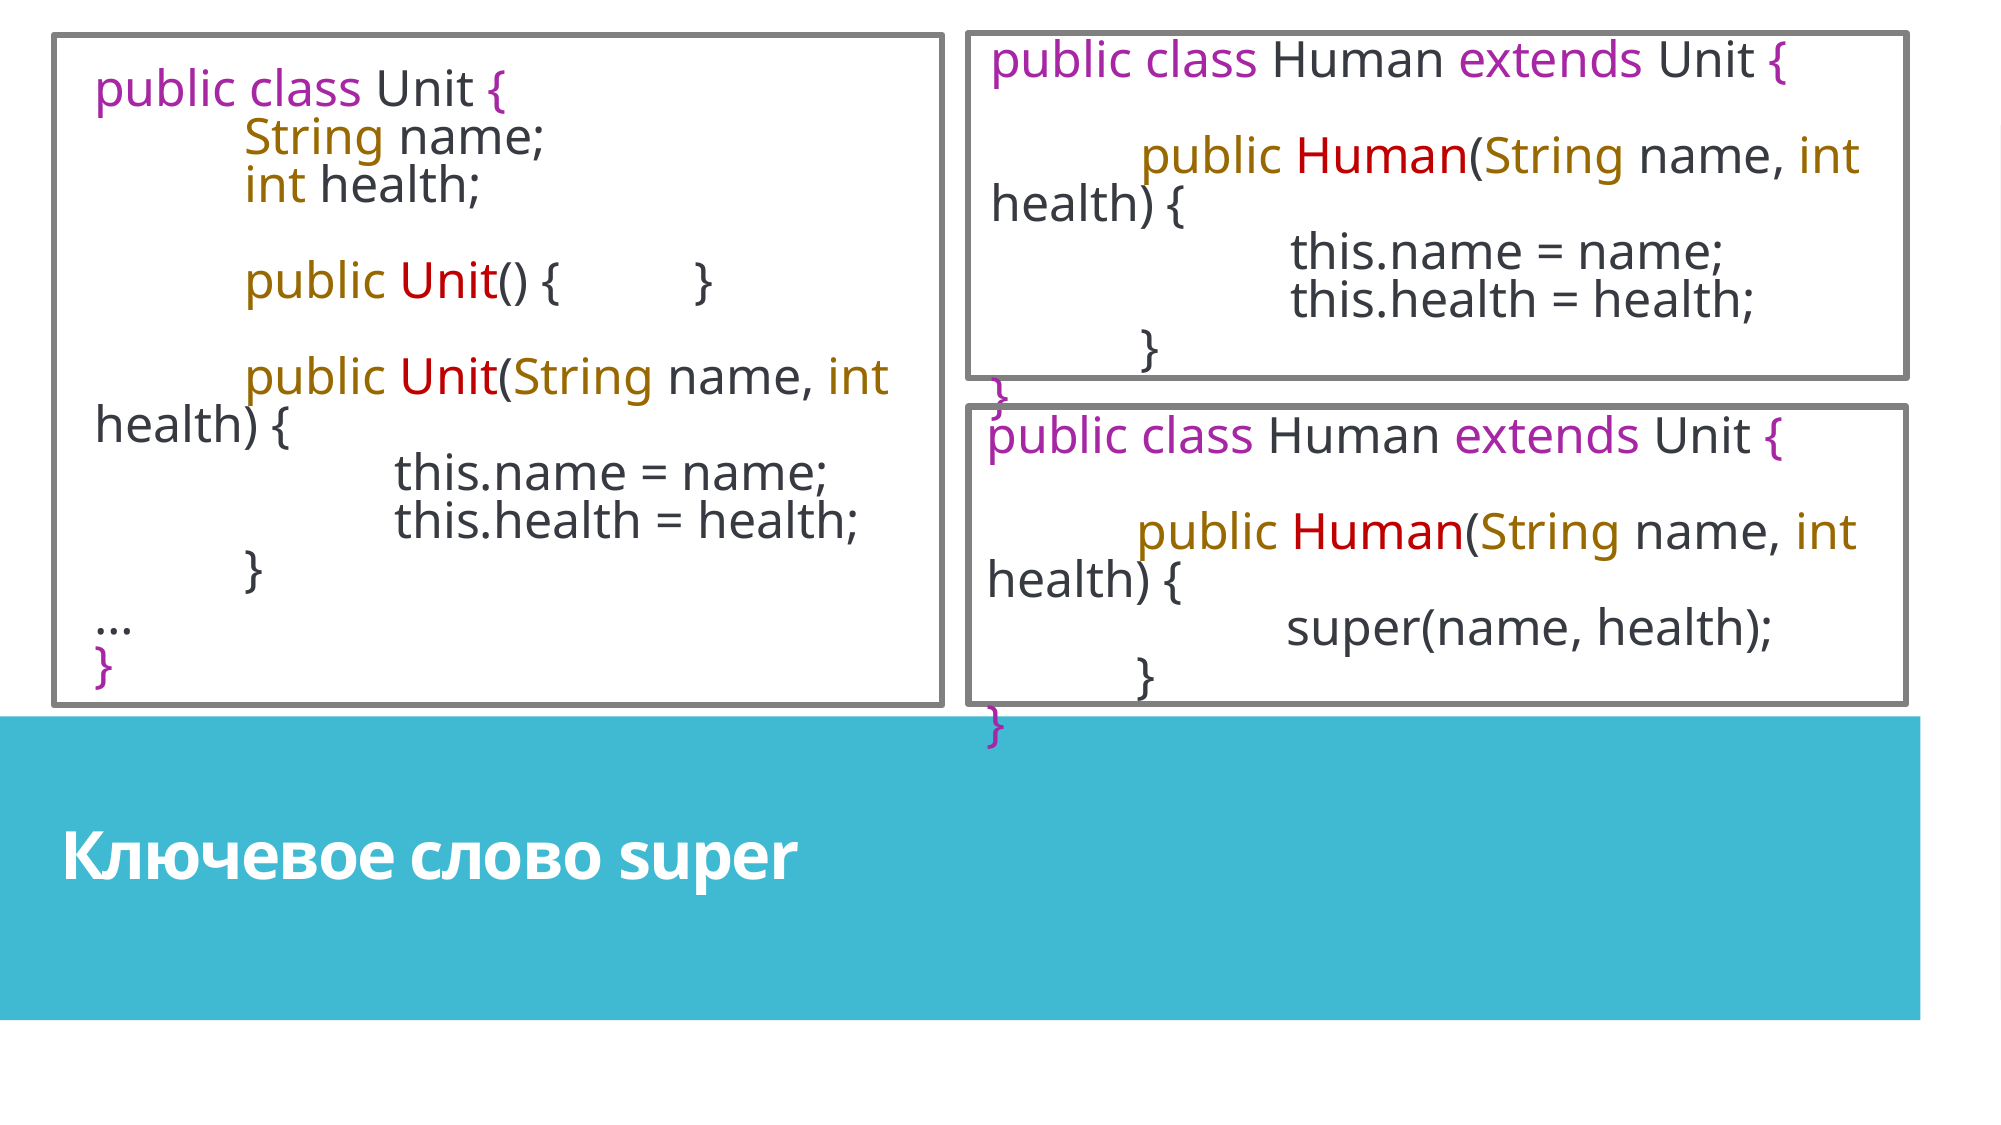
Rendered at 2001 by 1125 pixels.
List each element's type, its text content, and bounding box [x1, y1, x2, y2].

text_box Ключевое слово super [45, 769, 1720, 982]
text_box [0, 0, 2000, 1125]
text_box public class Unit { String name; int health; public Unit() { } public Unit(String name, int health) { this.name = name; this.health = health; } … } [943, 61, 975, 700]
text_box [967, 406, 1907, 705]
text_box [967, 32, 975, 379]
text_box public class Human extends Unit { public Human(String name, int health) { this.name = name; this.health = health; } } [975, 31, 1917, 431]
text_box public class Human extends Unit { public Human(String name, int health) { super(name, health); } } [971, 408, 1913, 759]
text_box [0, 716, 1921, 1021]
text_box [53, 34, 943, 706]
